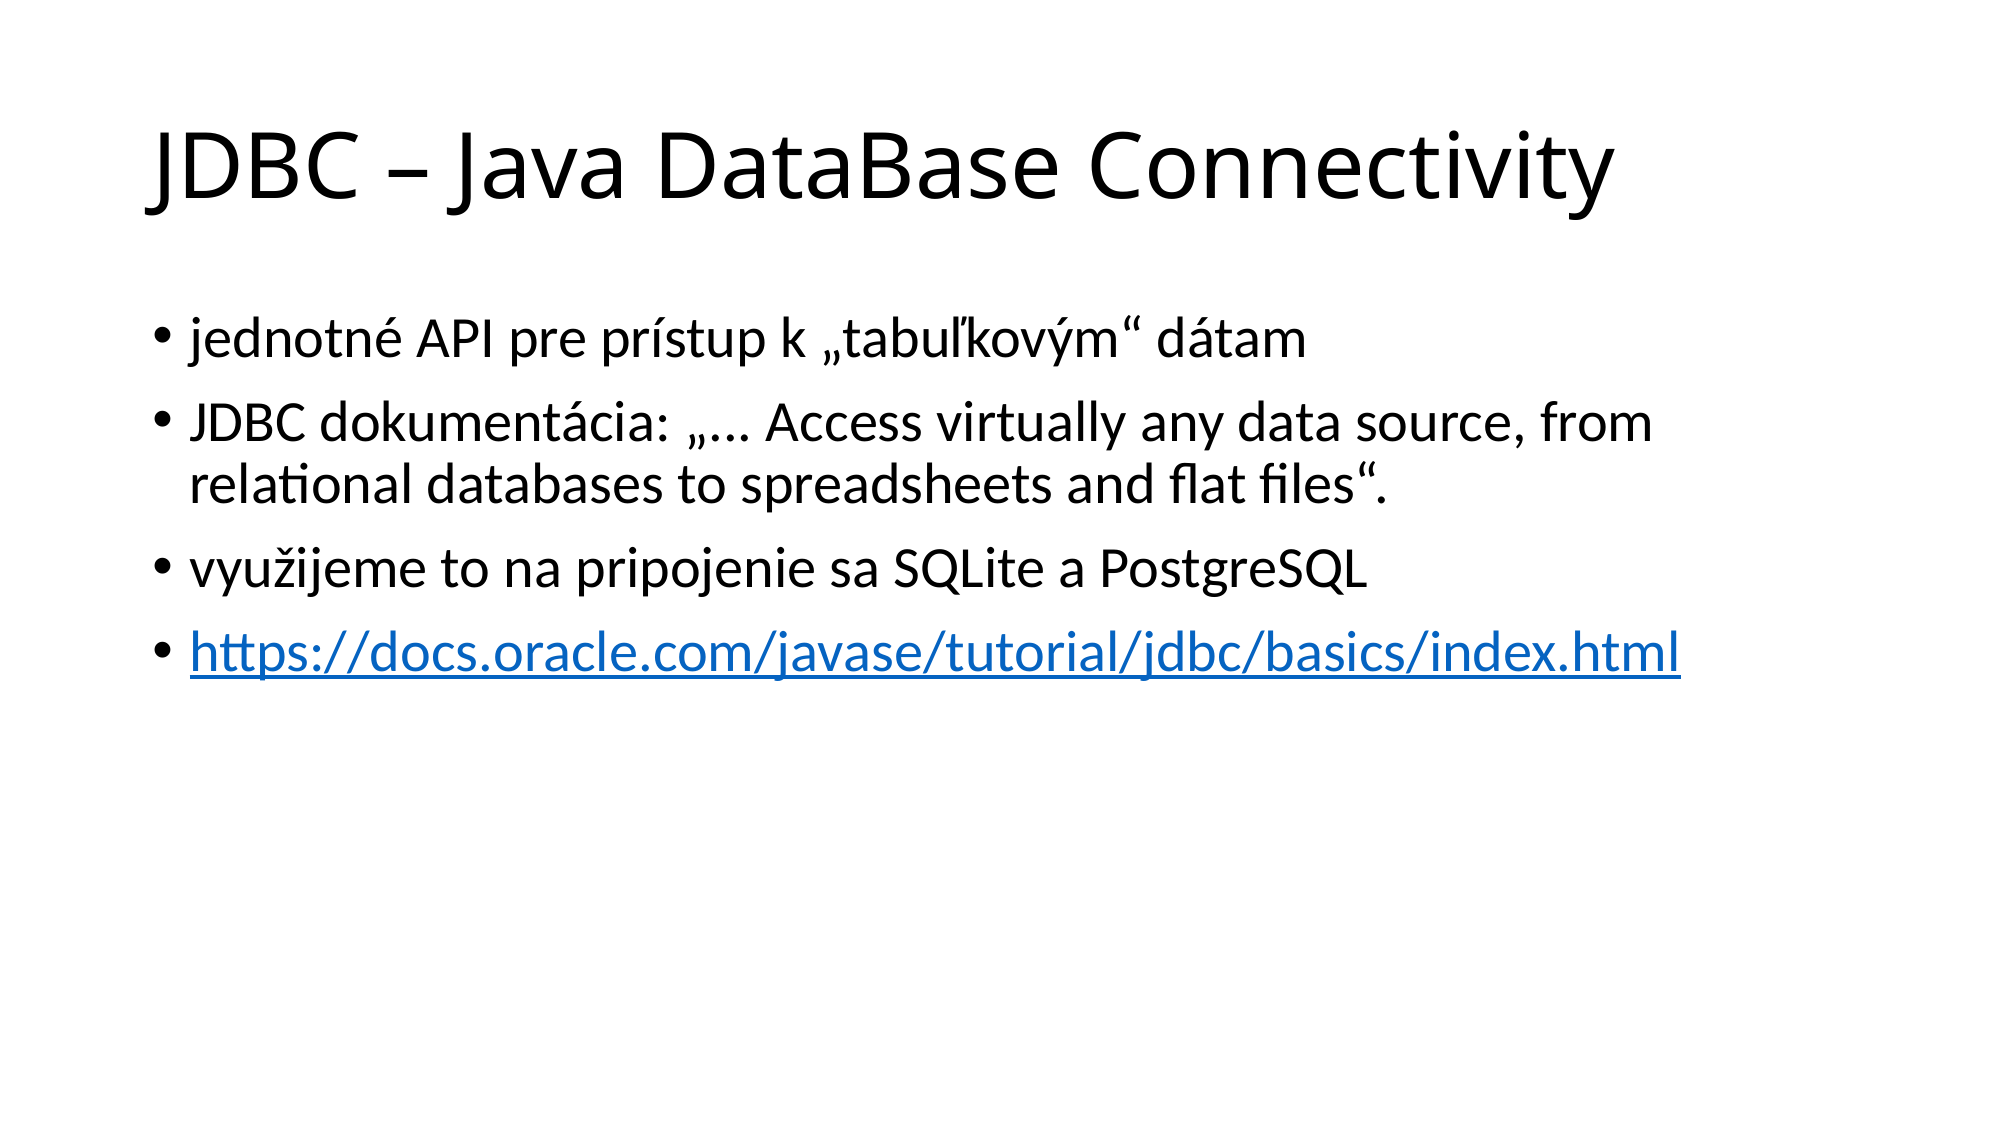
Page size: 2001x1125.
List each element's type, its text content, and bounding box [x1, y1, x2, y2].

text_box jednotné API pre prístup k „tabuľkovým“ dátam JDBC dokumentácia: „... Access virtually any data source, from relational databases to spreadsheets and flat files“. využijeme to na pripojenie sa SQLite a PostgreSQL https://docs.oracle.com/javase/tutorial/jdbc/basics/index.html [137, 299, 1863, 1014]
text_box JDBC – Java DataBase Connectivity [137, 59, 1863, 278]
